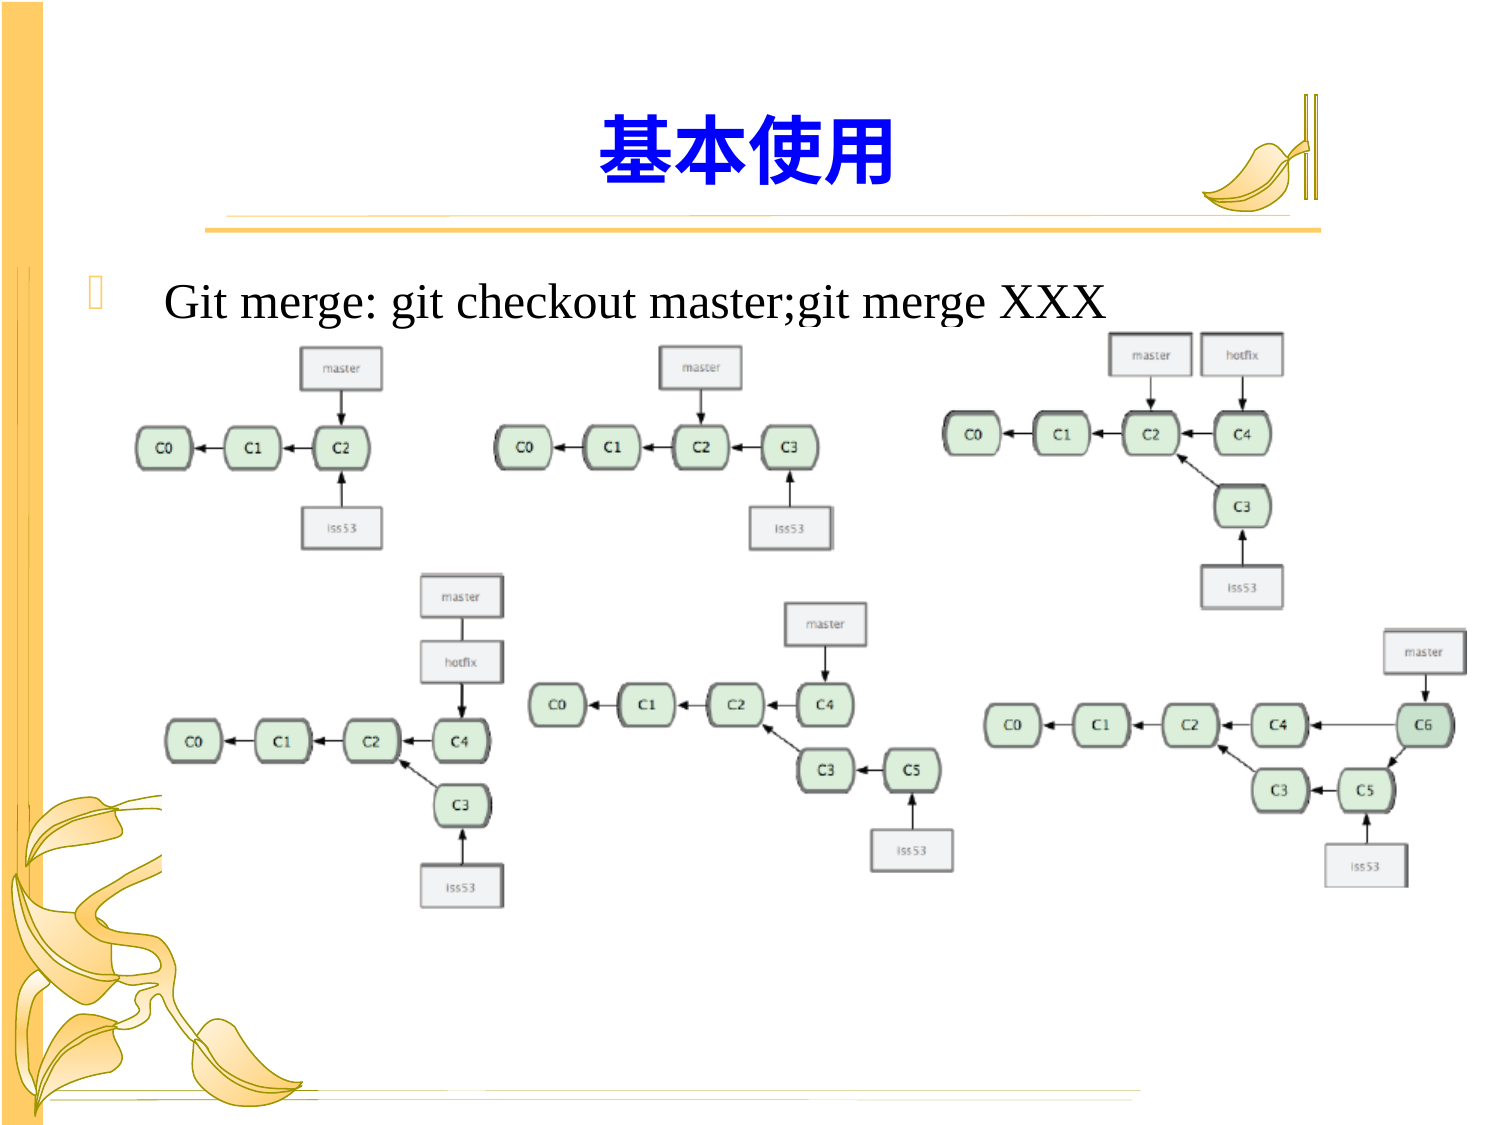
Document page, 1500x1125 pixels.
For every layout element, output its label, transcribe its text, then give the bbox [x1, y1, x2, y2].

picture [483, 327, 840, 555]
picture [520, 327, 1288, 873]
picture [962, 622, 1468, 898]
title 基本使用 [74, 54, 1423, 243]
list Git merge: git checkout master;git merge XXX [74, 261, 1423, 1004]
picture [118, 337, 508, 914]
